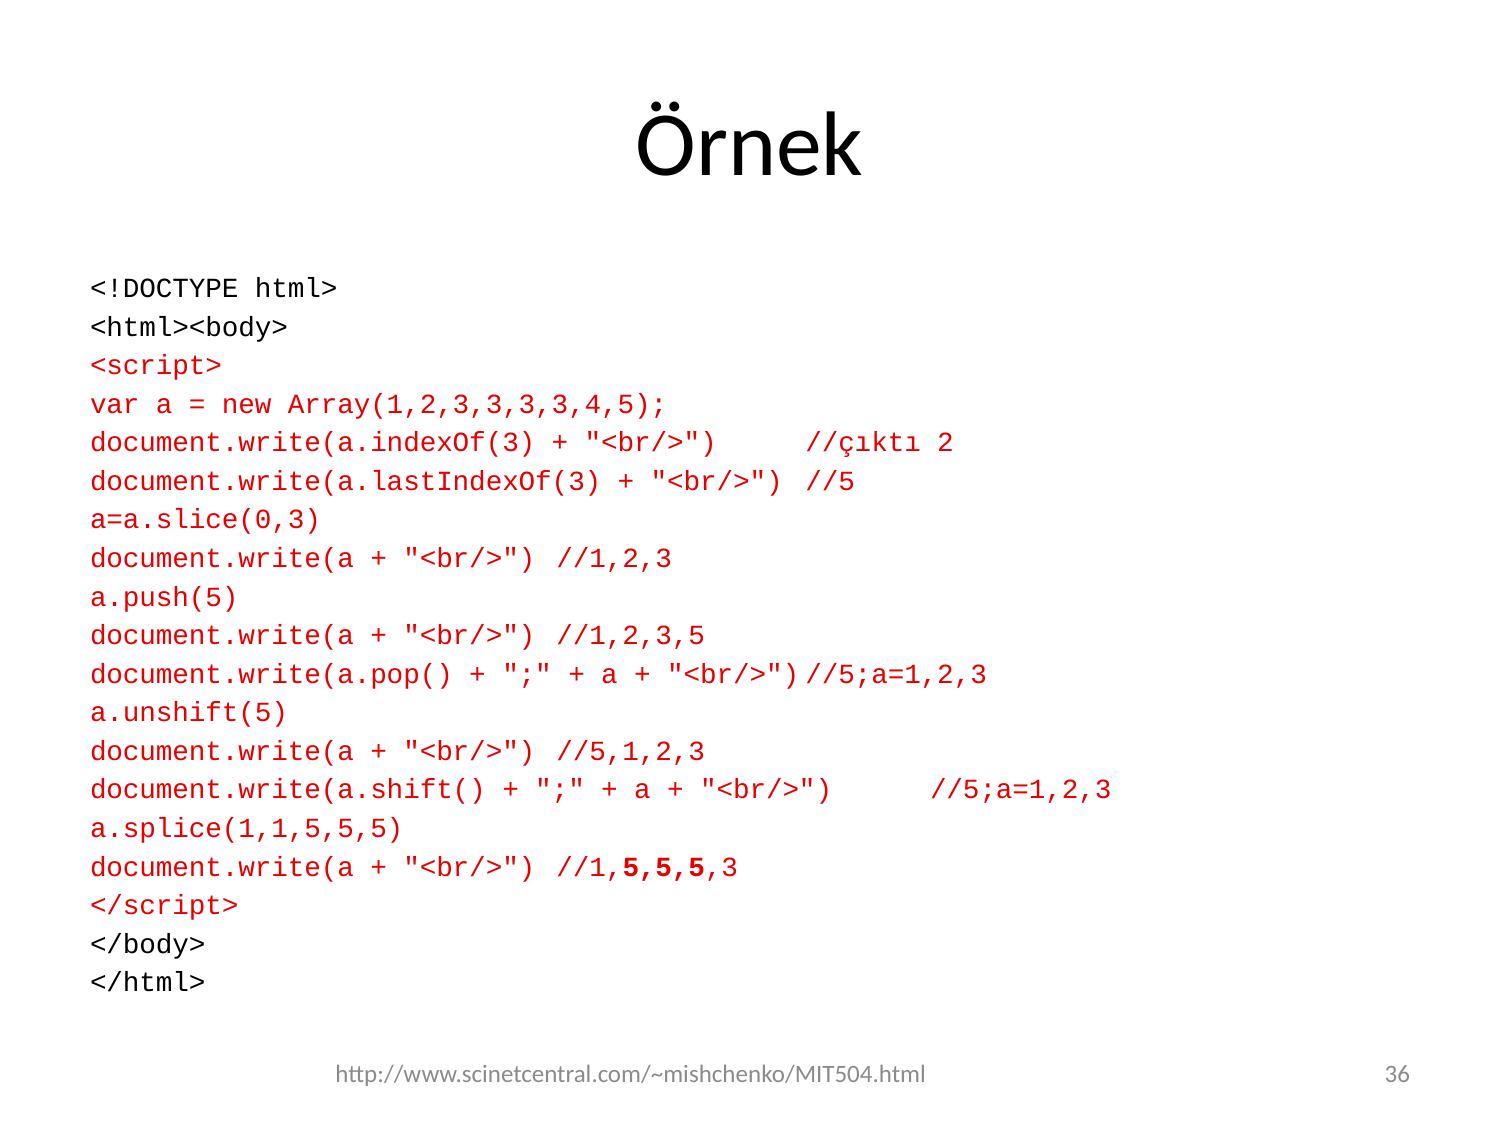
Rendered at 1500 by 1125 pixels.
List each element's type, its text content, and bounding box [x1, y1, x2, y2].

title Örnek [75, 45, 1425, 233]
footer http://www.scinetcentral.com/~mishchenko/MIT504.html [275, 1042, 988, 1103]
slide_number 36 [1074, 1042, 1425, 1103]
list <!DOCTYPE html> <html><body> <script> var a = new Array(1,2,3,3,3,3,4,5); document.write(a.indexOf(3) + "<br/>") //çıktı 2 document.write(a.lastIndexOf(3) + "<br/>") //5 a=a.slice(0,3) document.write(a + "<br/>") //1,2,3 a.push(5) document.write(a + "<br/>") //1,2,3,5 document.write(a.pop() + ";" + a + "<br/>") //5;a=1,2,3 a.unshift(5) document.write(a + "<br/>") //5,1,2,3 document.write(a.shift() + ";" + a + "<br/>") //5;a=1,2,3 a.splice(1,1,5,5,5) document.write(a + "<br/>") //1,5,5,5,3 </script> </body> </html> [75, 262, 1475, 1005]
